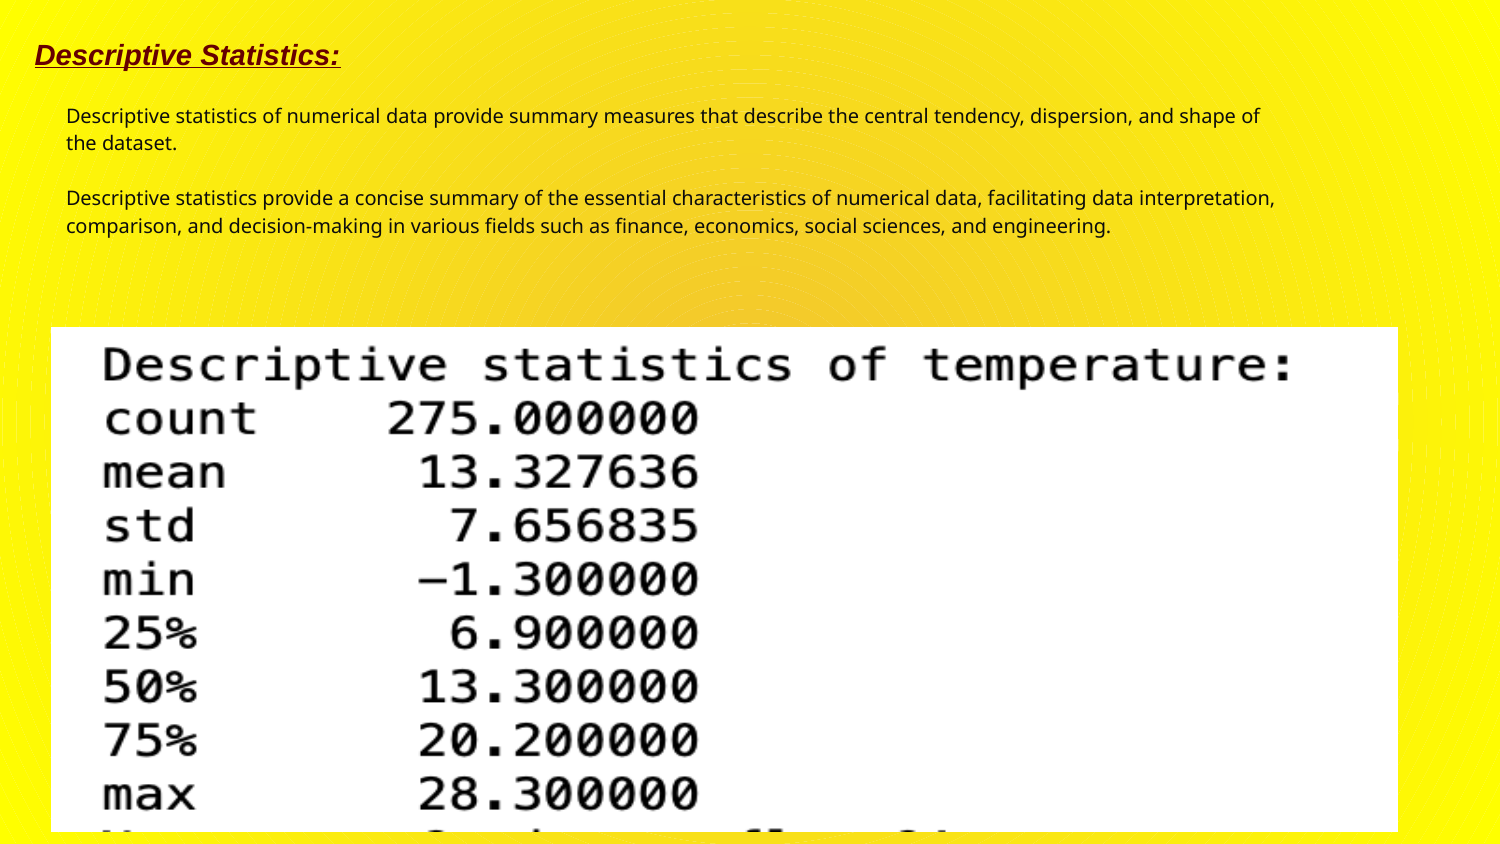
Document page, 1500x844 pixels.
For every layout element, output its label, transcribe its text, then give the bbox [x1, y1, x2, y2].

list Descriptive statistics of numerical data provide summary measures that describe the central tendency, dispersion, and shape of the dataset. Descriptive statistics provide a concise summary of the essential characteristics of numerical data, facilitating data interpretation, comparison, and decision-making in various fields such as finance, economics, social sciences, and engineering. [51, 84, 1306, 287]
picture [50, 327, 1398, 833]
title Descriptive Statistics: [19, 20, 1418, 77]
